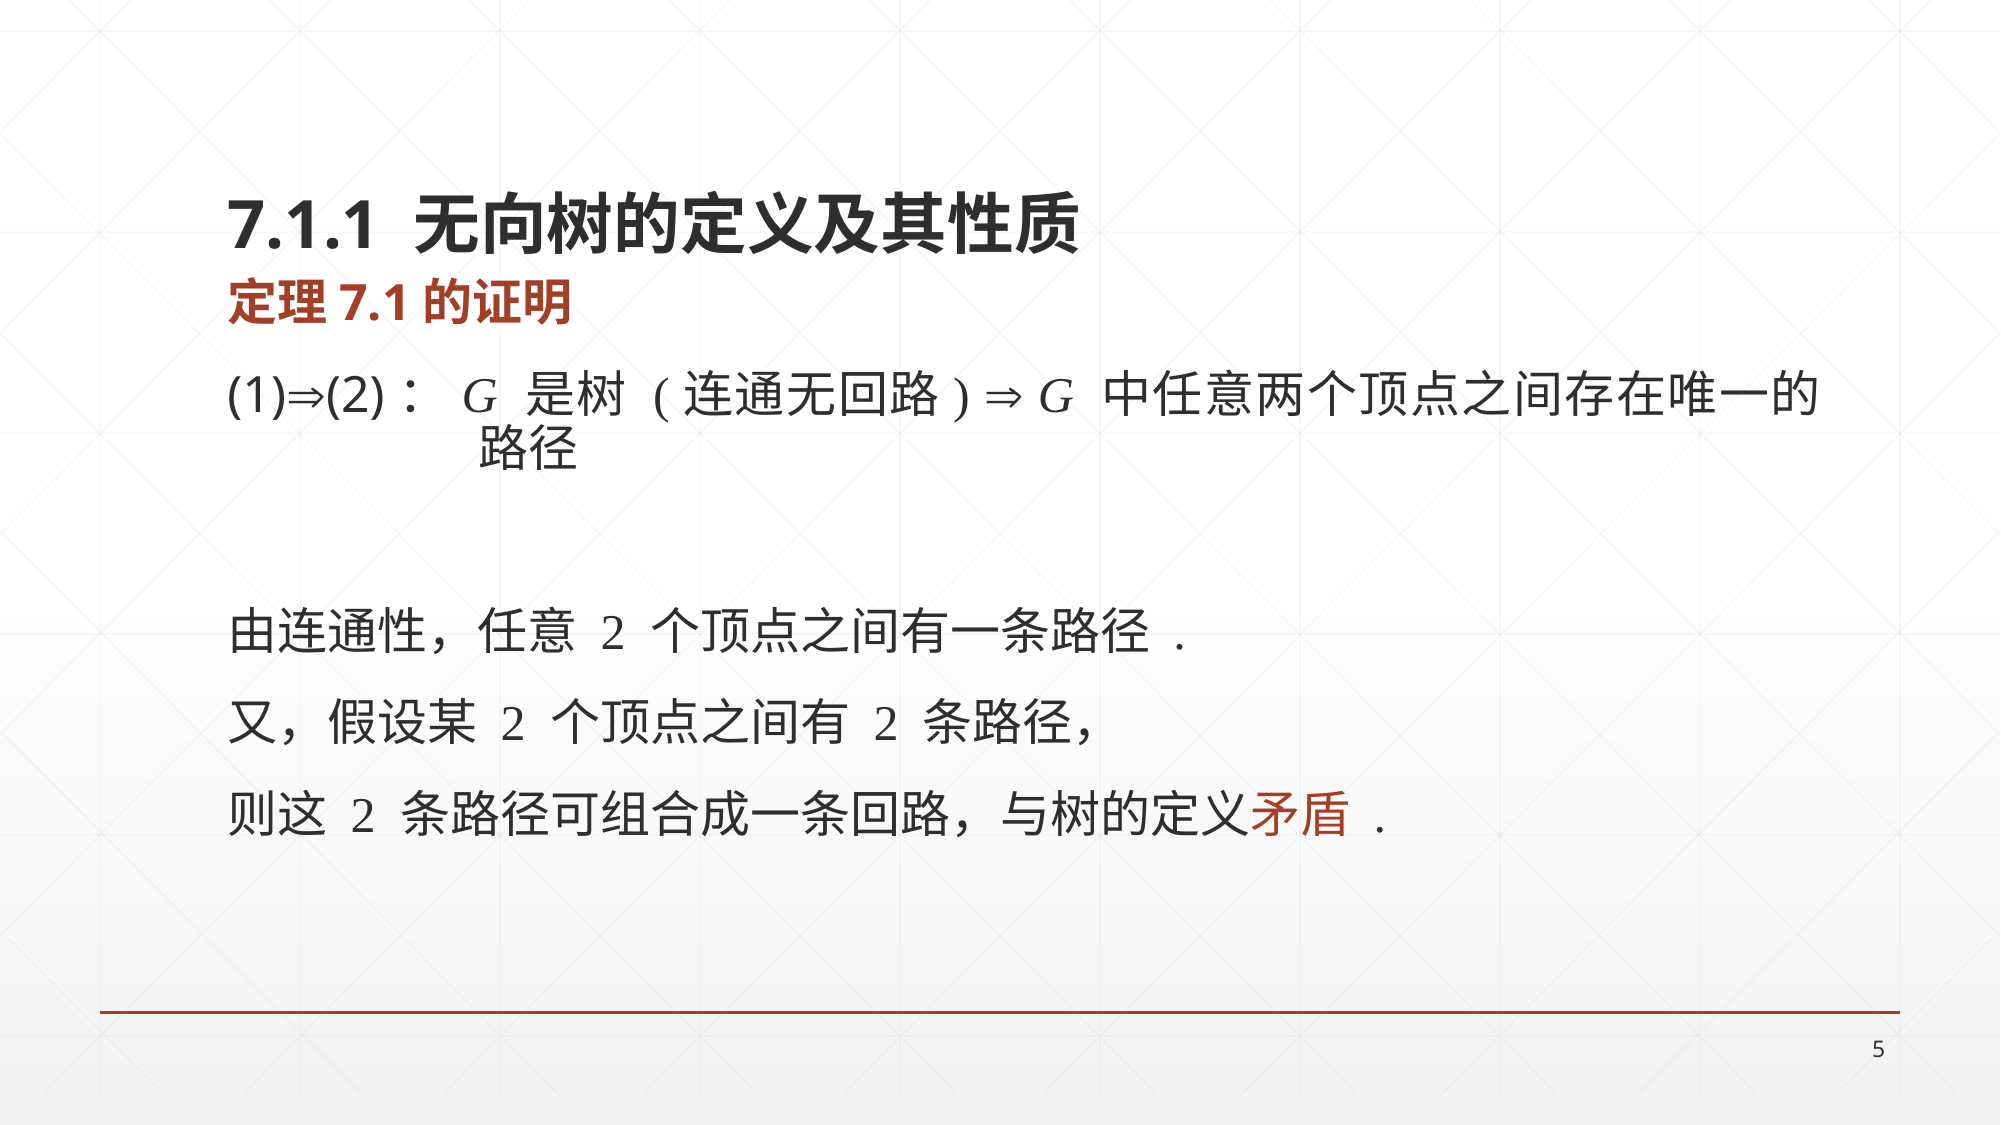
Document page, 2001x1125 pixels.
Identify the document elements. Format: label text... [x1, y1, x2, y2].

title 7.1.1 无向树的定义及其性质 [212, 82, 1788, 271]
list 定理7.1的证明 (1)(2)：G 是树 (连通无回路)  G 中任意两个顶点之间存在唯一的路径 由连通性，任意 2 个顶点之间有一条路径 . 又，假设某 2 个顶点之间有 2 条路径， 则这 2 条路径可组合成一条回路，与树的定义矛盾 . [212, 270, 1837, 982]
slide_number 5 [1749, 1031, 1901, 1069]
